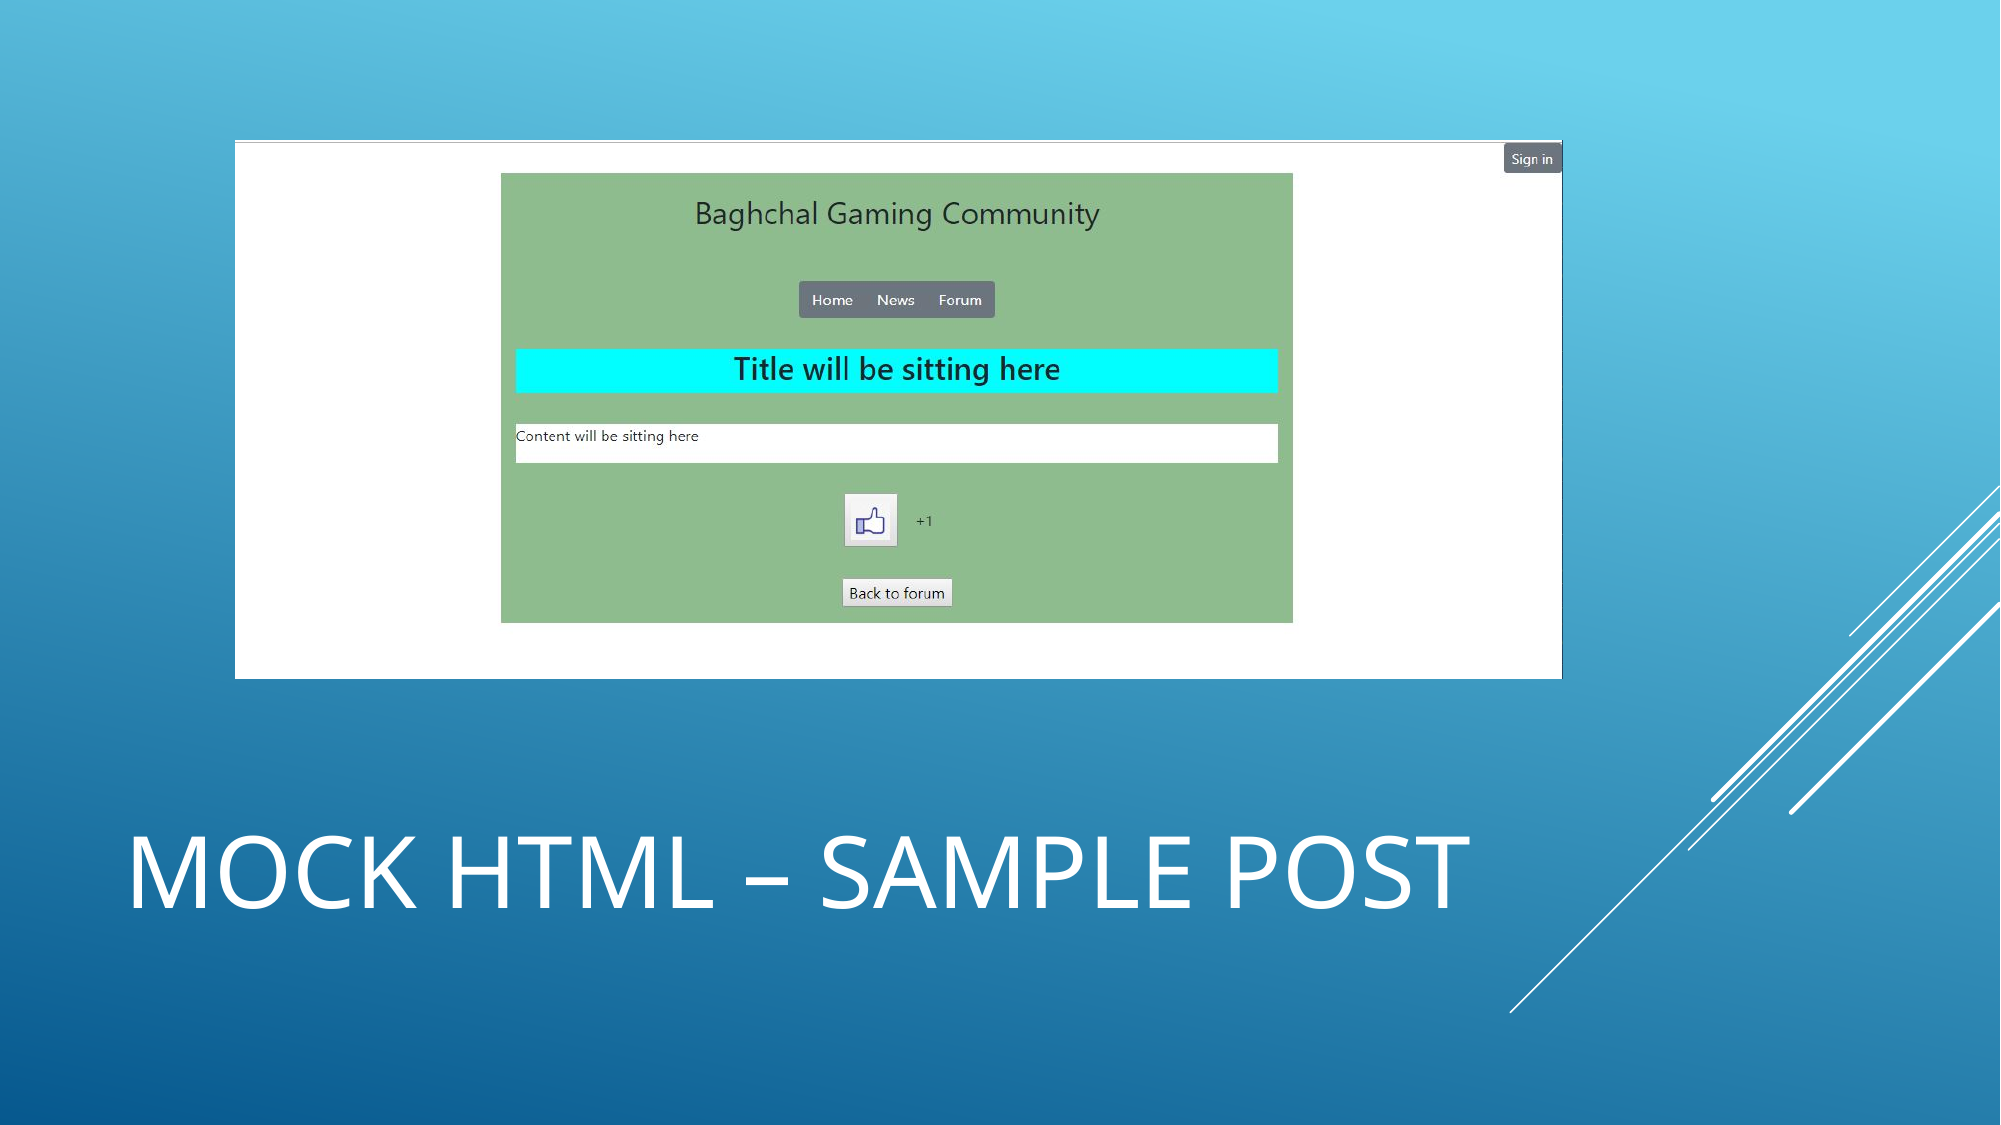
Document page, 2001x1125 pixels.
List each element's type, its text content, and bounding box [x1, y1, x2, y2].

title Mock html – Sample post [109, 733, 1677, 937]
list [235, 139, 1563, 679]
